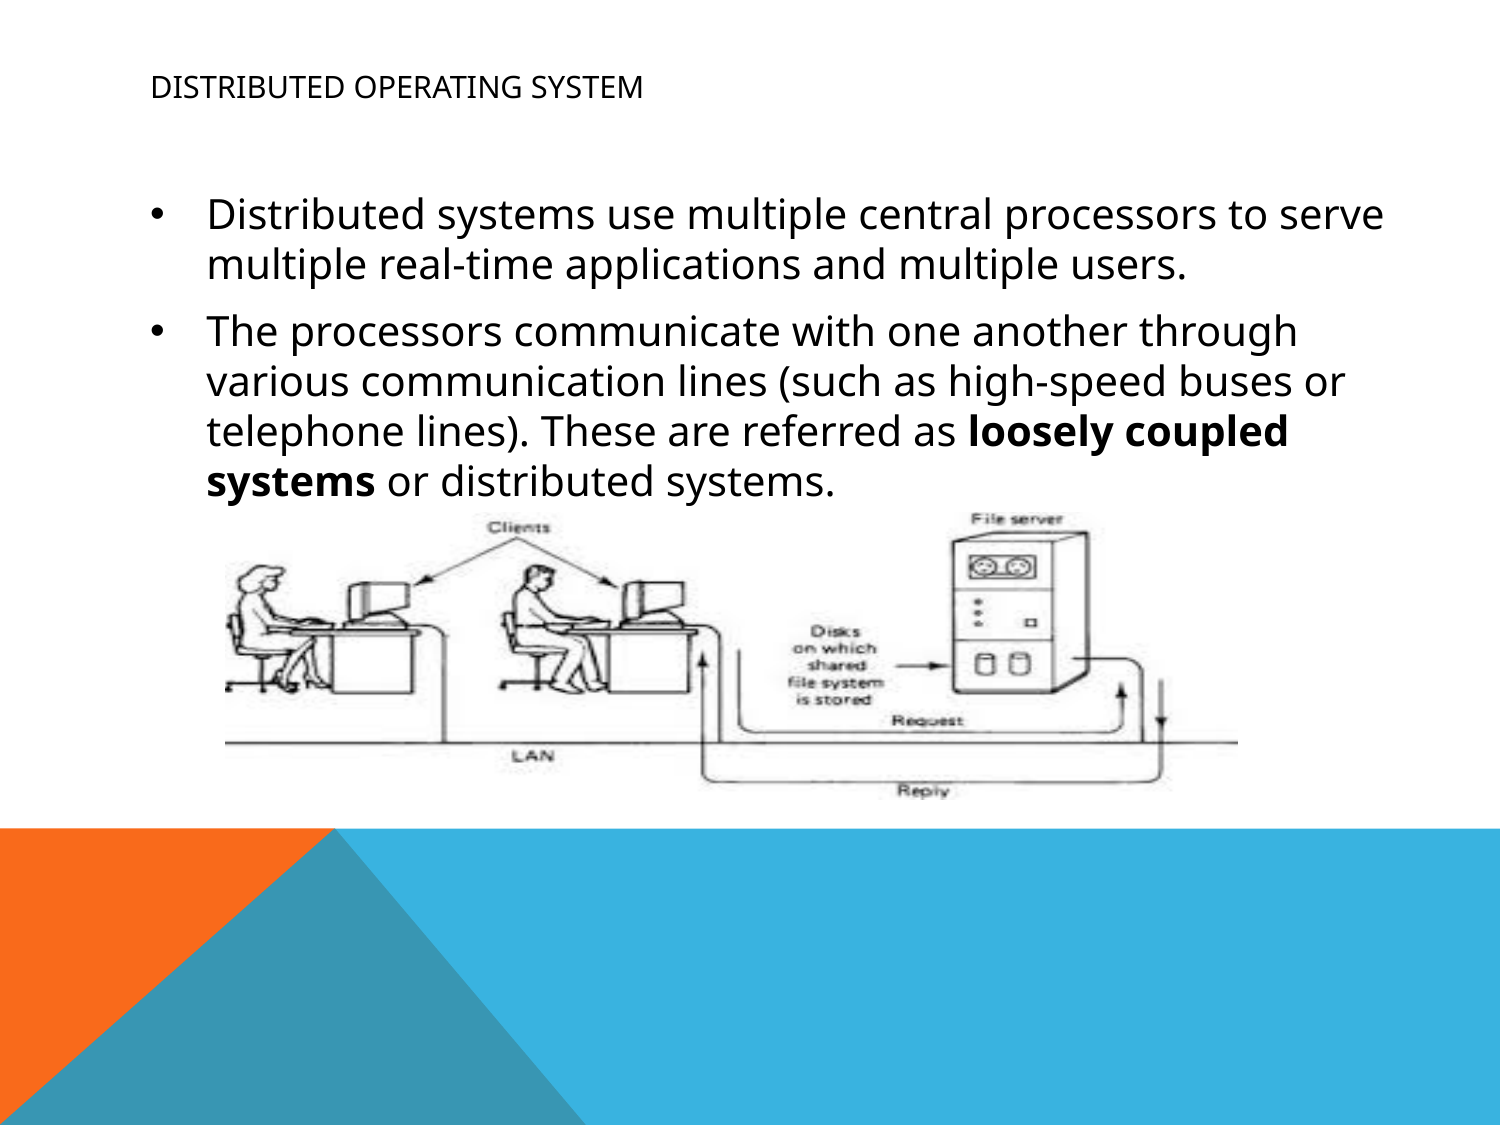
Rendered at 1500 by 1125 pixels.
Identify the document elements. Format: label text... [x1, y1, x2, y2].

picture [224, 512, 1238, 801]
list Distributed systems use multiple central processors to serve multiple real-time applications and multiple users. The processors communicate with one another through various communication lines (such as high-speed buses or telephone lines). These are referred as loosely coupled systems or distributed systems. [135, 180, 1413, 768]
title Distributed operating System [135, 60, 1369, 150]
